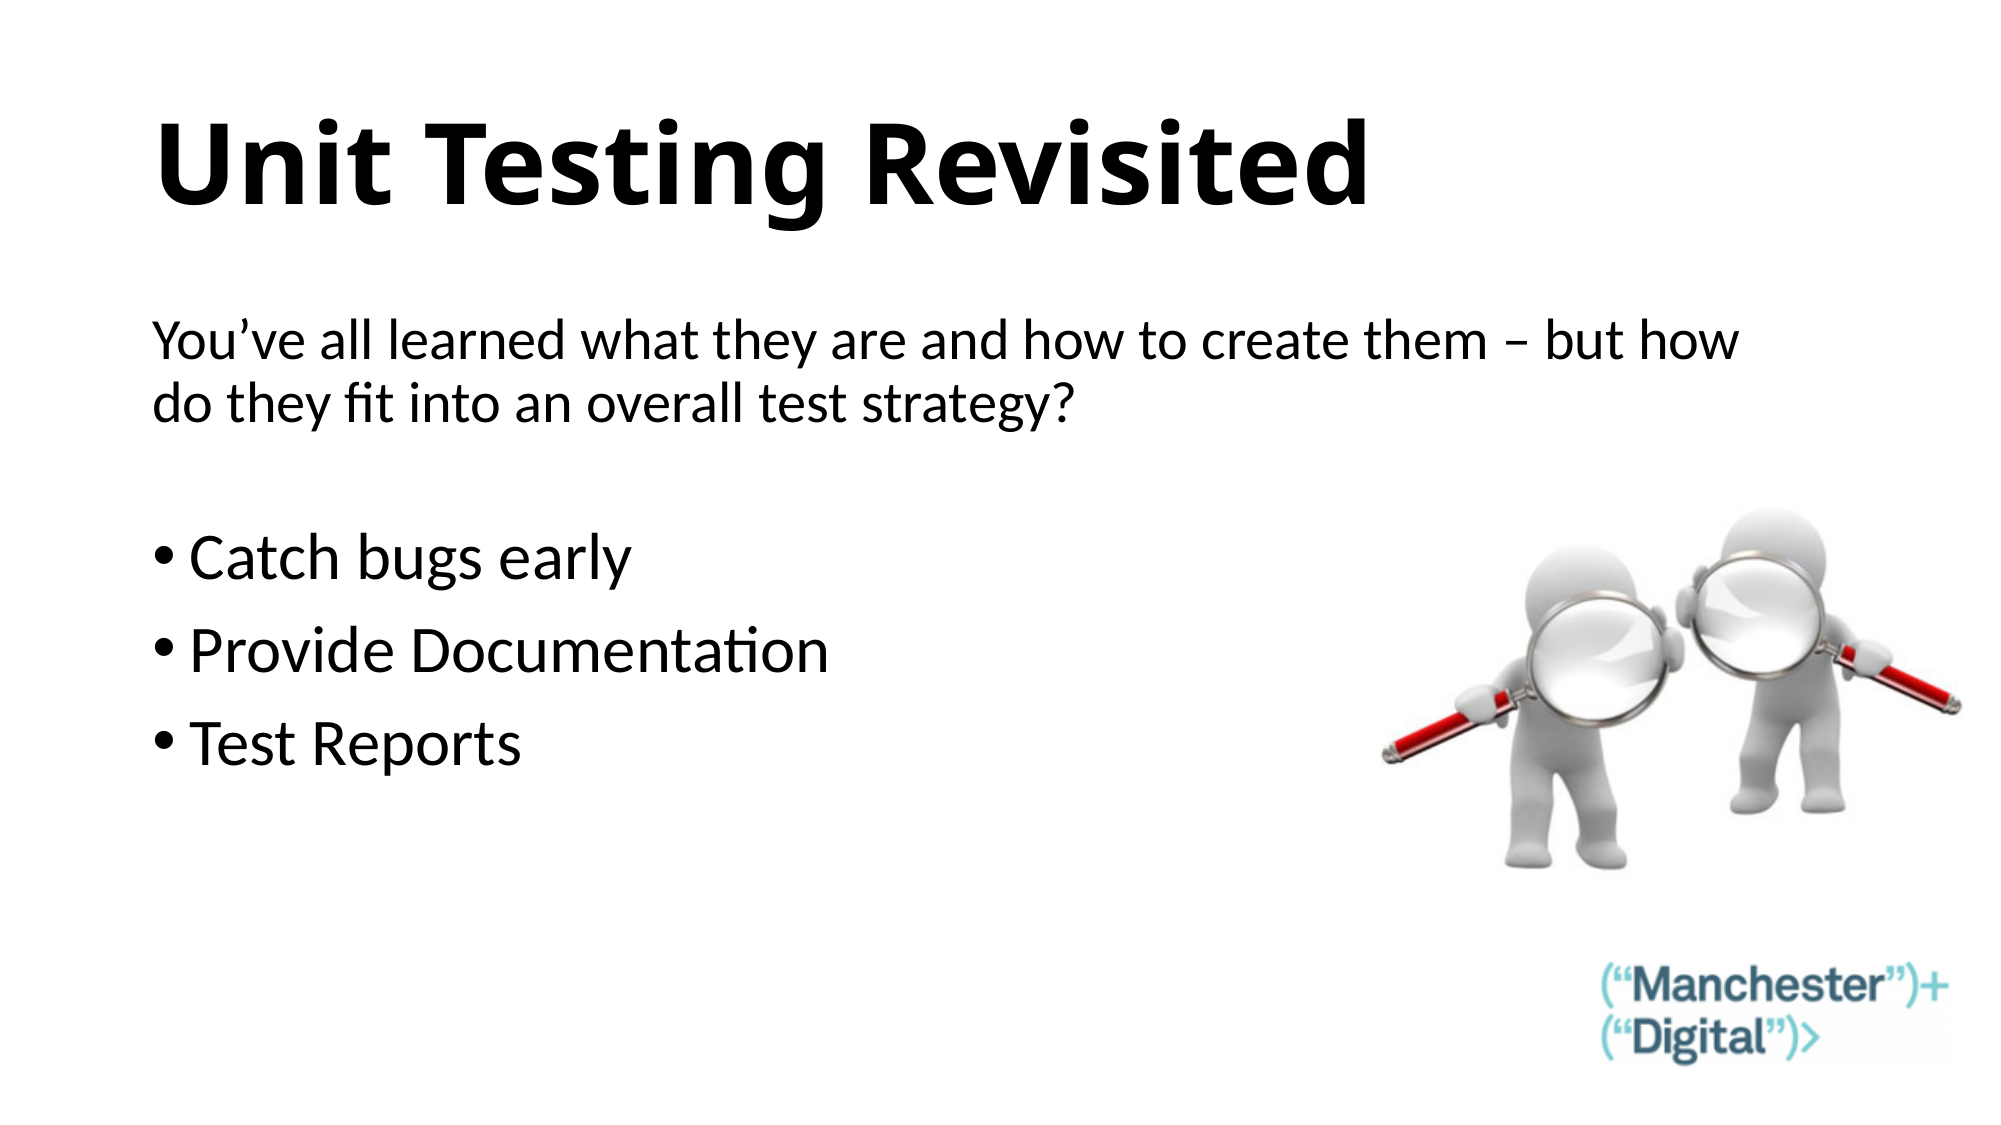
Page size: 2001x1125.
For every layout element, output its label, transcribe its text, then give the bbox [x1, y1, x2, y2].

title Unit Testing Revisited [137, 59, 1863, 278]
picture [1585, 948, 1964, 1079]
picture [1369, 481, 1964, 927]
list You’ve all learned what they are and how to create them – but how do they fit into an overall test strategy? Catch bugs early Provide Documentation Test Reports [137, 263, 1821, 978]
